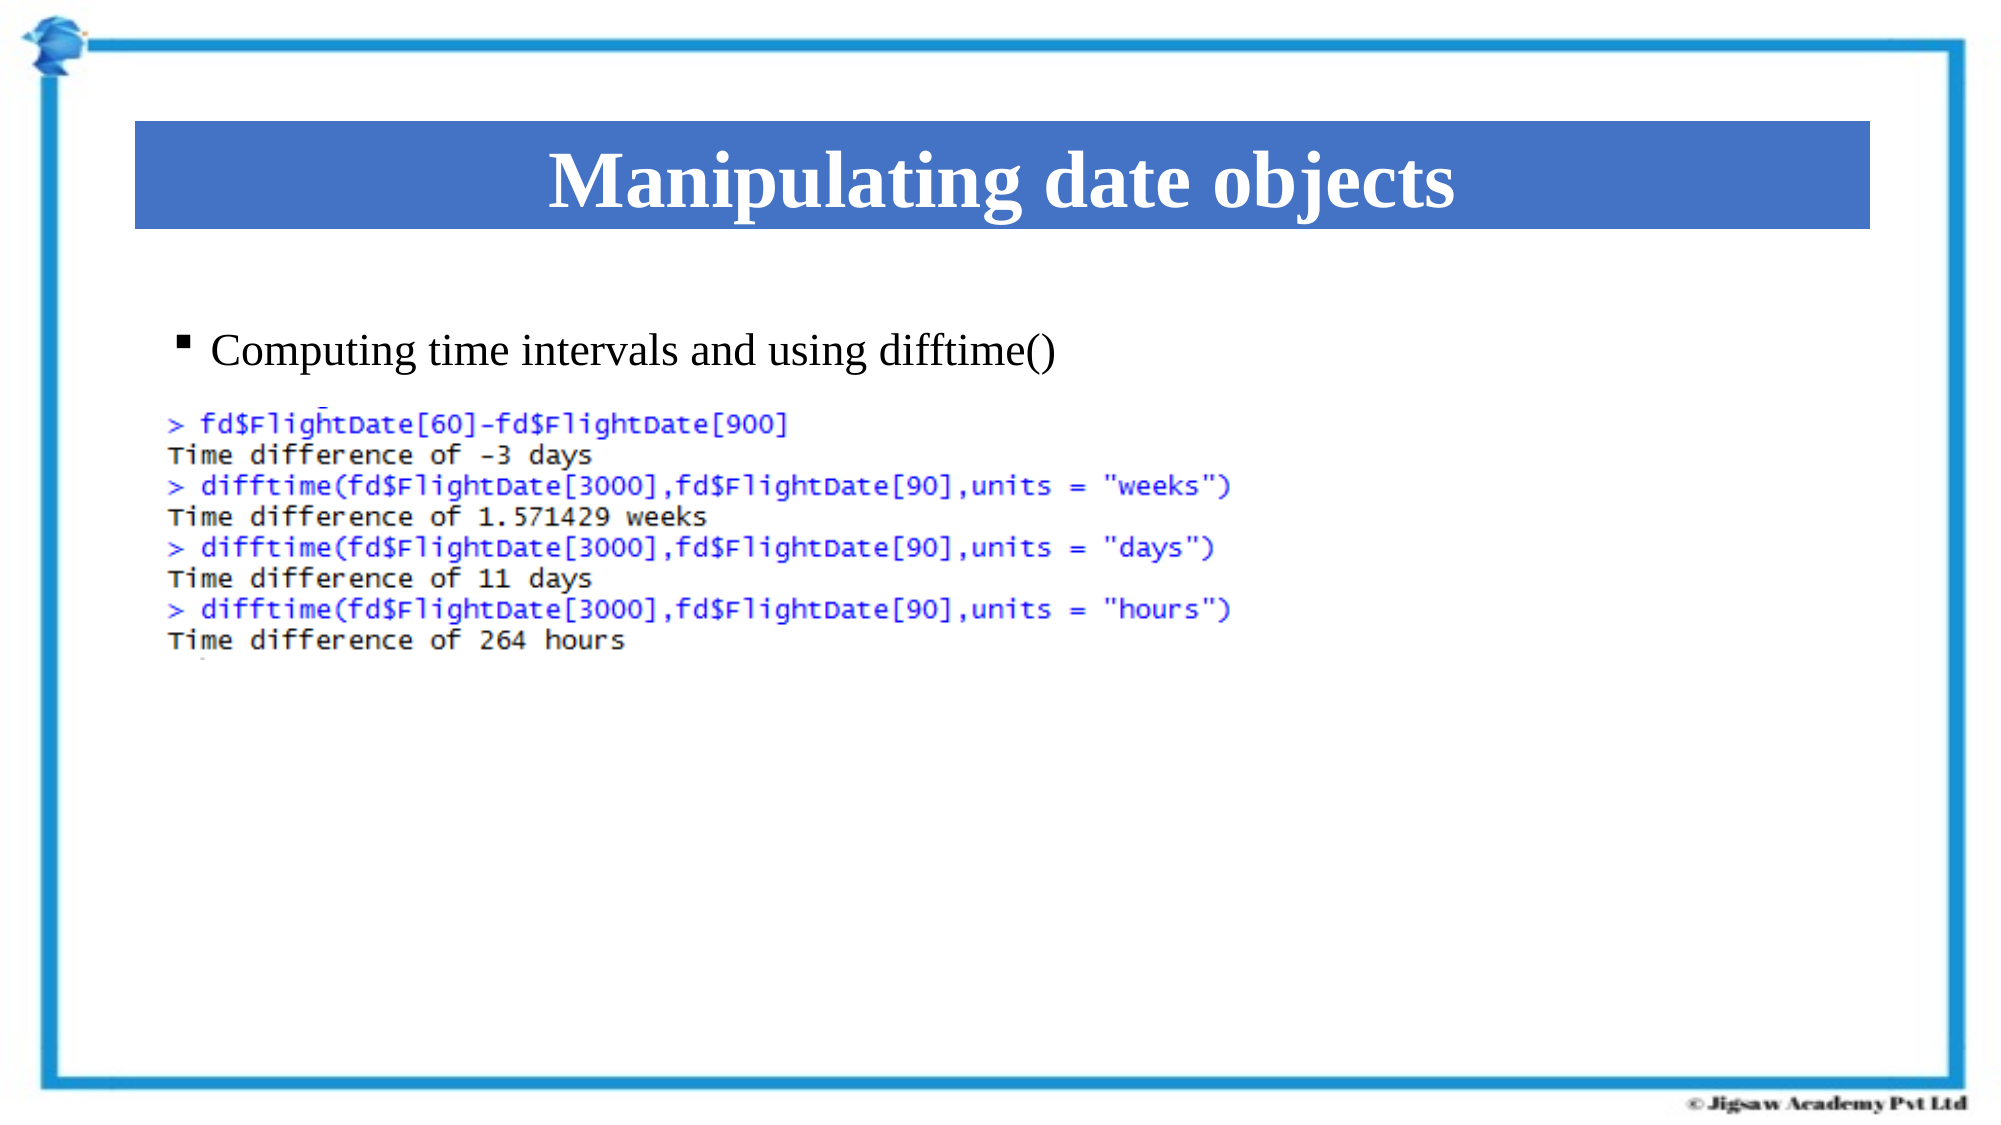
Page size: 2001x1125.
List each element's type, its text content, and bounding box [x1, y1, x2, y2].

picture [0, 0, 2000, 1125]
subtitle [133, 293, 1872, 383]
text_box Computing time intervals and using difftime() [158, 318, 1897, 408]
text_box Manipulating date objects [132, 118, 1873, 232]
